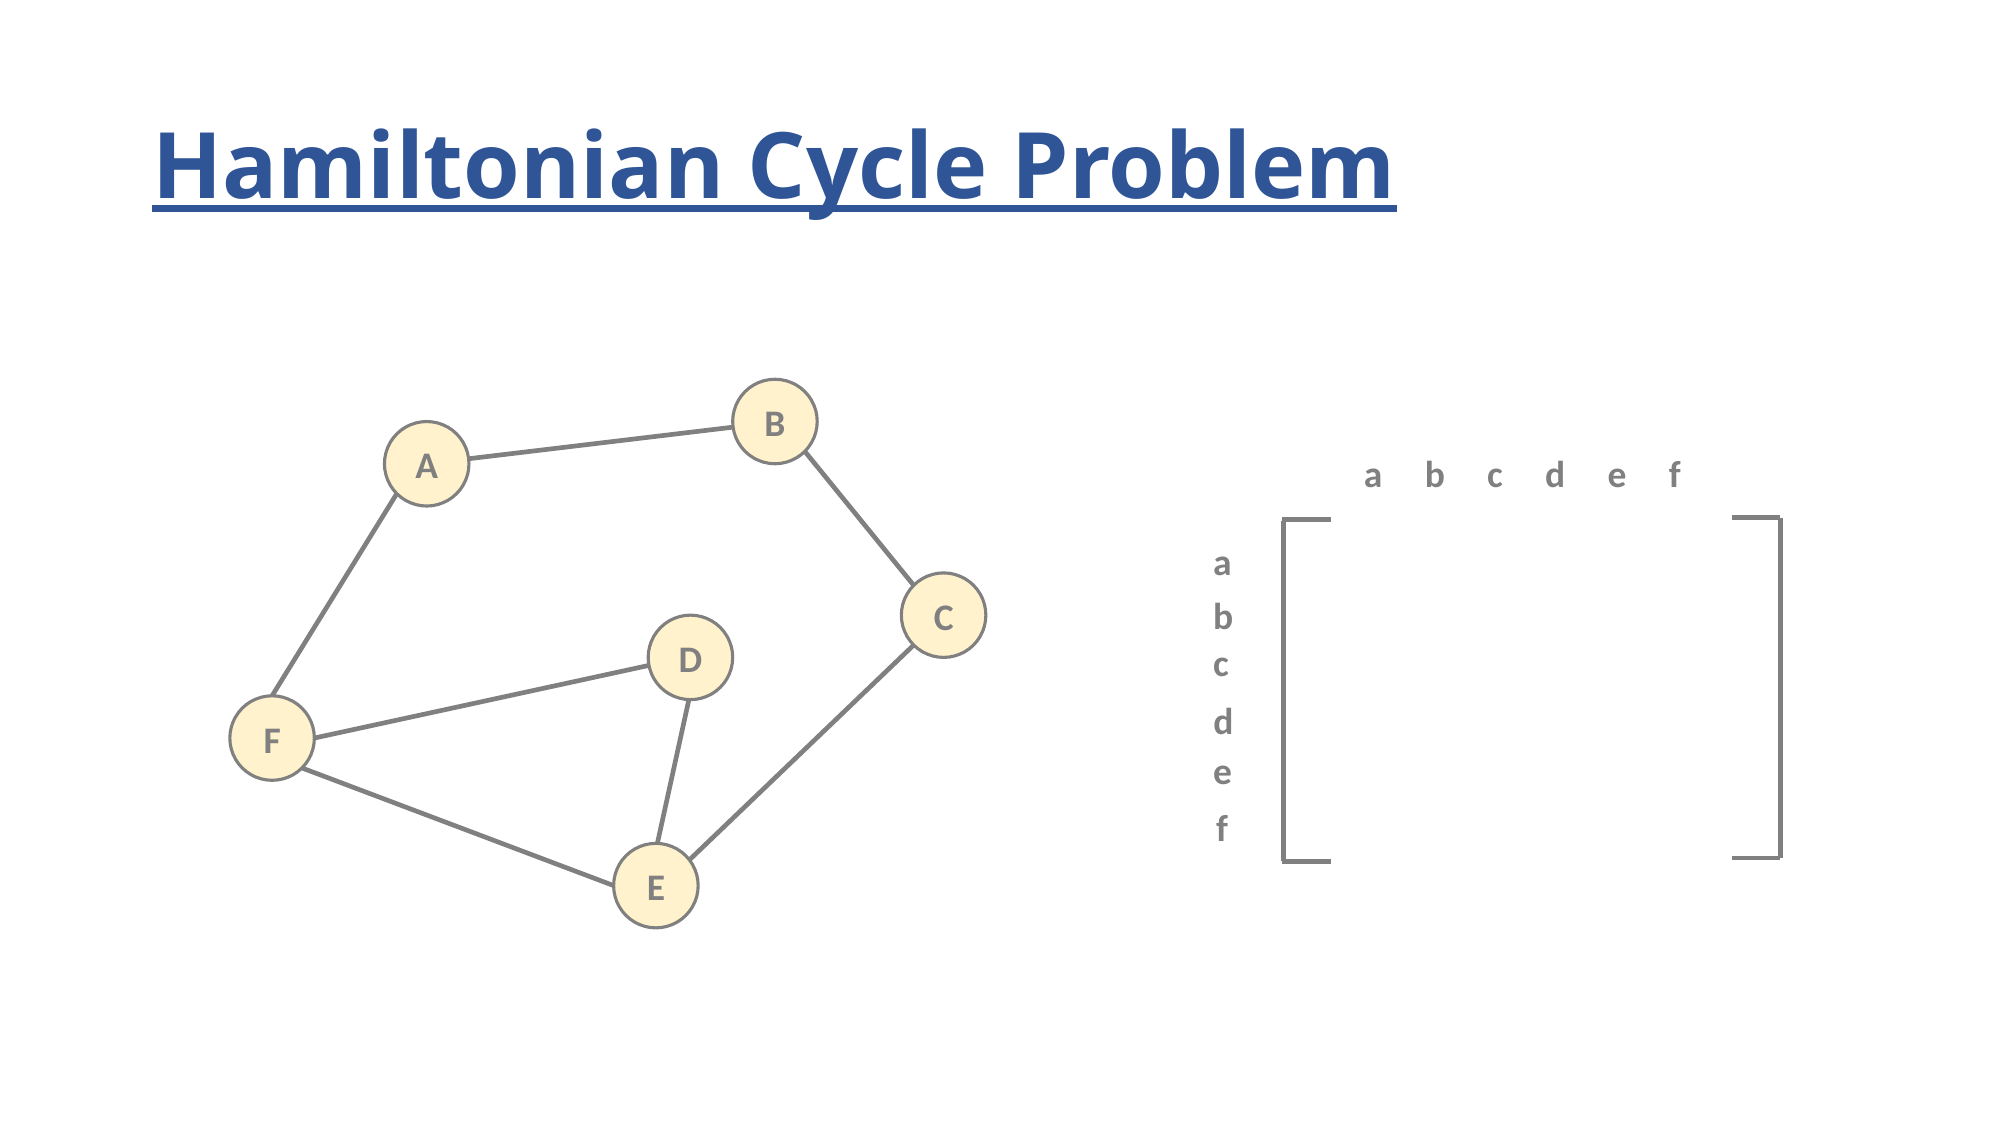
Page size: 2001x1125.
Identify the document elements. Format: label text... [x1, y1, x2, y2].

title Hamiltonian Cycle Problem [137, 59, 1863, 278]
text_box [804, 451, 914, 586]
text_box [426, 421, 781, 464]
text_box D [647, 614, 732, 657]
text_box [648, 657, 699, 886]
text_box e [1198, 739, 1248, 800]
text_box C [900, 571, 987, 659]
text_box A [383, 420, 470, 508]
text_box E [612, 843, 700, 929]
text_box F [228, 694, 316, 782]
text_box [314, 657, 648, 739]
text_box B [731, 378, 819, 465]
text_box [301, 767, 614, 886]
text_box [272, 493, 397, 696]
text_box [662, 645, 914, 886]
text_box c [1198, 631, 1244, 689]
text_box d [1198, 689, 1249, 750]
text_box b [1198, 584, 1249, 645]
text_box f [1201, 796, 1243, 857]
text_box a b c d e f [1349, 442, 1697, 503]
text_box a [1198, 530, 1247, 584]
